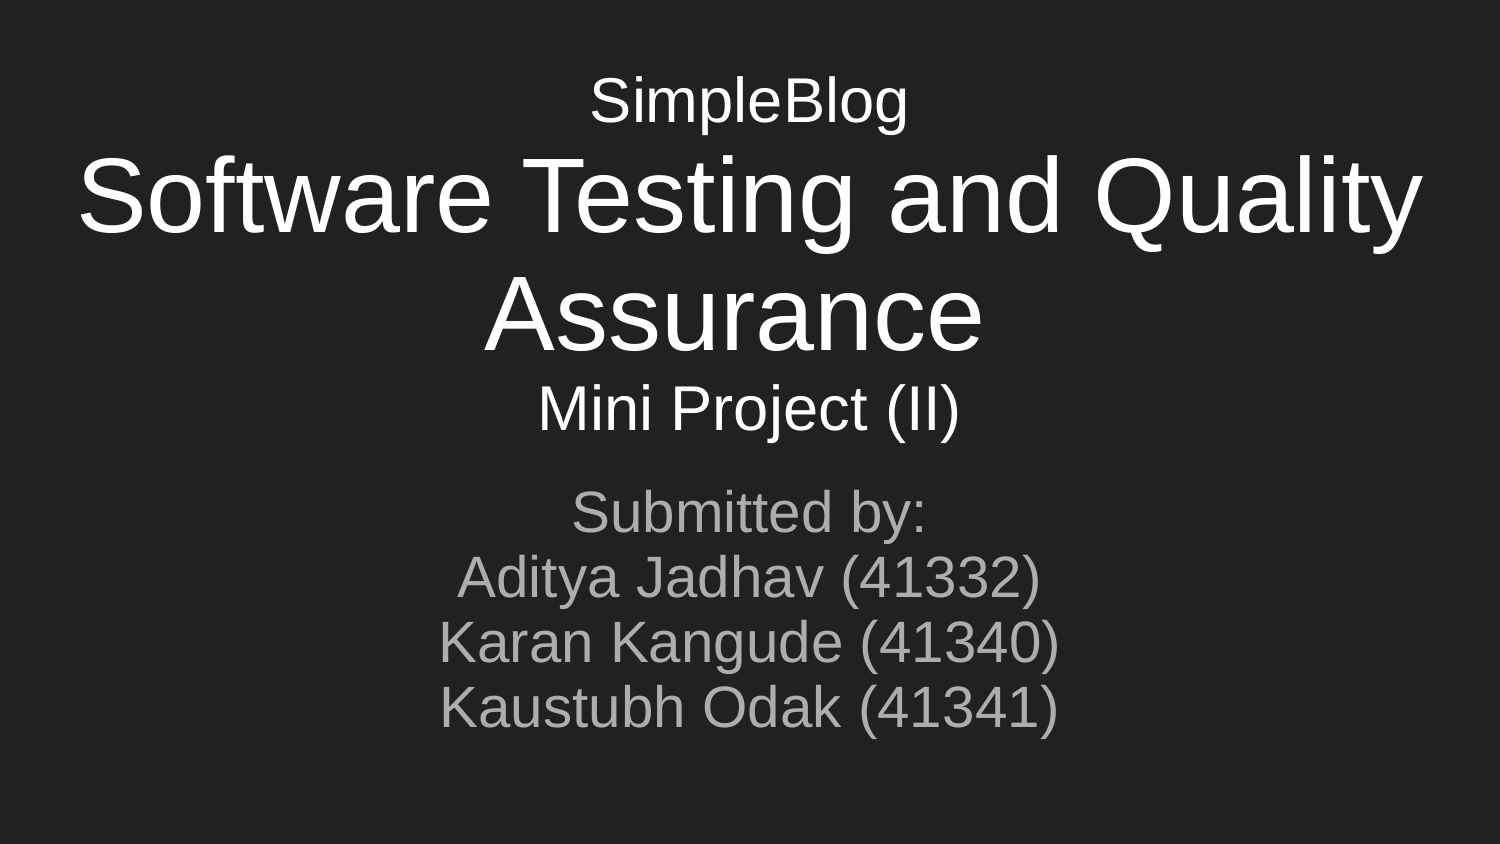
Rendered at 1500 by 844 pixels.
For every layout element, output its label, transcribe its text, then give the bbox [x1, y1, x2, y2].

title SimpleBlog Software Testing and Quality Assurance Mini Project (II) [51, 49, 1449, 459]
subtitle Submitted by: Aditya Jadhav (41332) Karan Kangude (41340) Kaustubh Odak (41341) [51, 464, 1449, 815]
